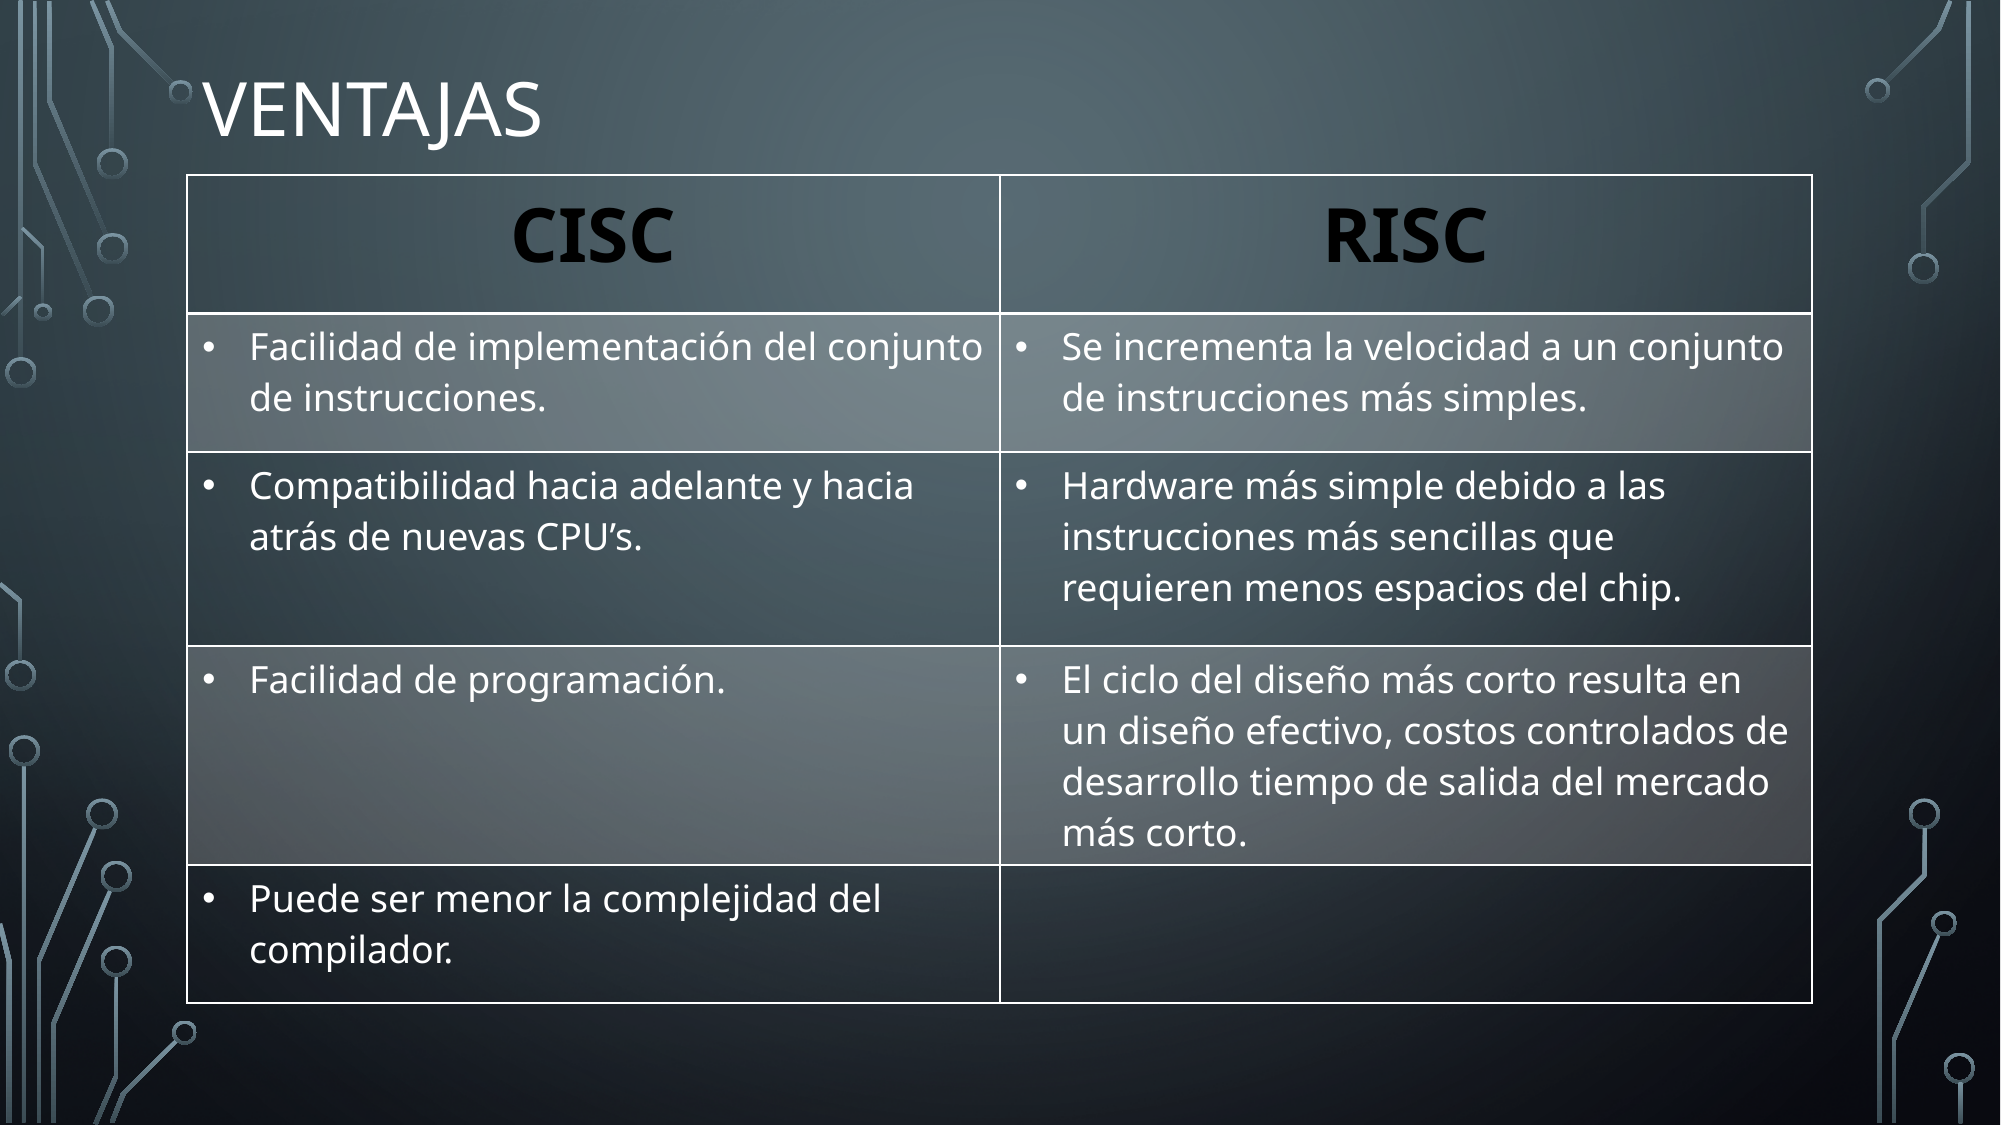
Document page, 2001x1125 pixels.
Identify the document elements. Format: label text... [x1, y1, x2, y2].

table_header CISC [188, 176, 999, 312]
table_cell El ciclo del diseño más corto resulta en un diseño efectivo, costos controlados de desarrollo tiempo de salida del mercado más corto. [1001, 647, 1811, 864]
table_cell Facilidad de implementación del conjunto de instrucciones. [188, 315, 999, 451]
table_cell Se incrementa la velocidad a un conjunto de instrucciones más simples. [1001, 315, 1811, 451]
title Ventajas [187, 50, 1813, 174]
table_cell Puede ser menor la complejidad del compilador. [188, 866, 999, 1002]
table_cell Compatibilidad hacia adelante y hacia atrás de nuevas CPU’s. [188, 453, 999, 645]
table_cell Hardware más simple debido a las instrucciones más sencillas que requieren menos espacios del chip. [1001, 453, 1811, 645]
table_cell Facilidad de programación. [188, 647, 999, 864]
table_header RISC [1001, 176, 1811, 312]
table_cell [1001, 866, 1811, 1002]
